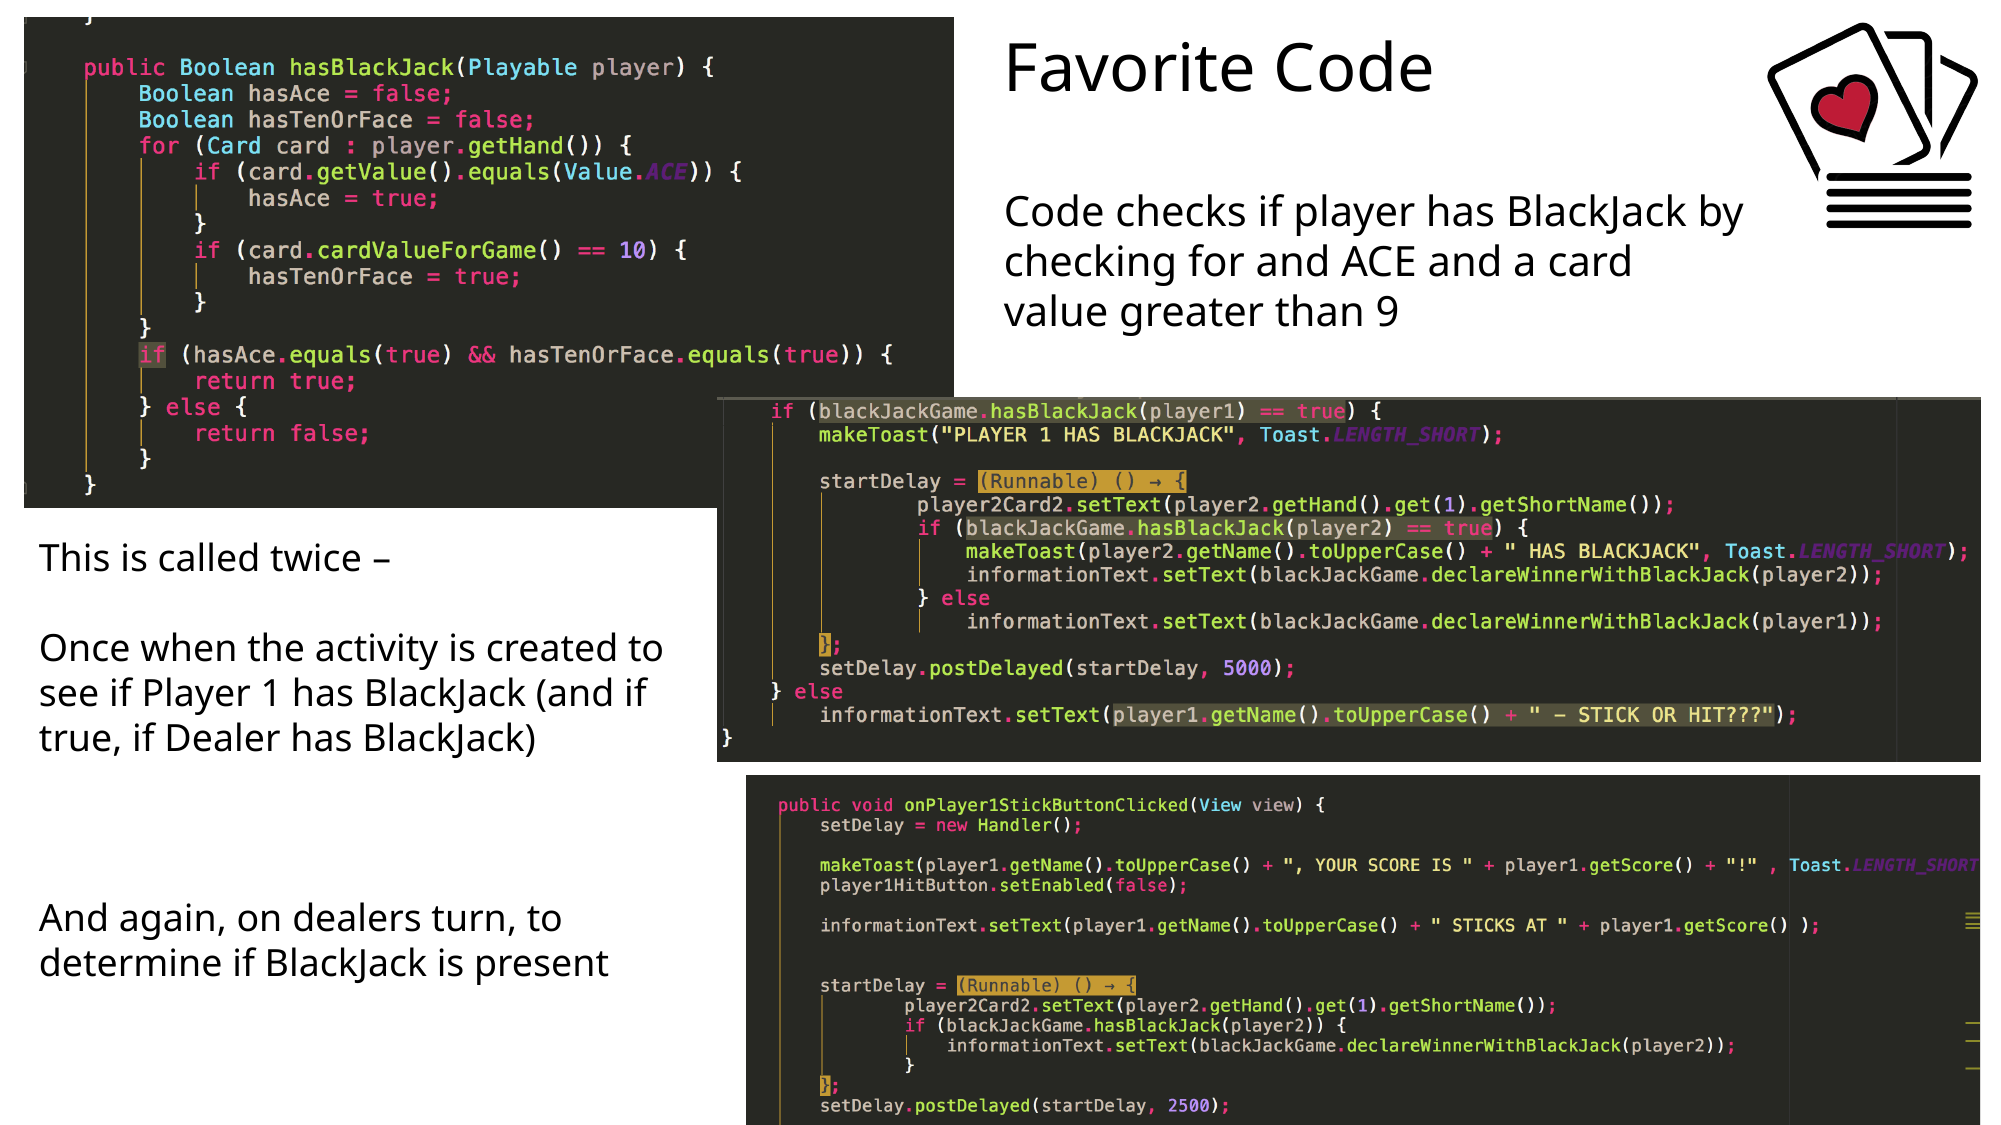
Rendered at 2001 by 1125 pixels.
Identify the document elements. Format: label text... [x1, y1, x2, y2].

picture [1761, 17, 1981, 233]
text_box Favorite Code Code checks if player has BlackJack by checking for and ACE and a card value greater than 9 [989, 17, 1762, 343]
text_box This is called twice – Once when the activity is created to see if Player 1 has BlackJack (and if true, if Dealer has BlackJack) And again, on dealers turn, to determine if BlackJack is present [24, 526, 685, 991]
picture [746, 775, 1981, 1125]
picture [24, 17, 1981, 762]
